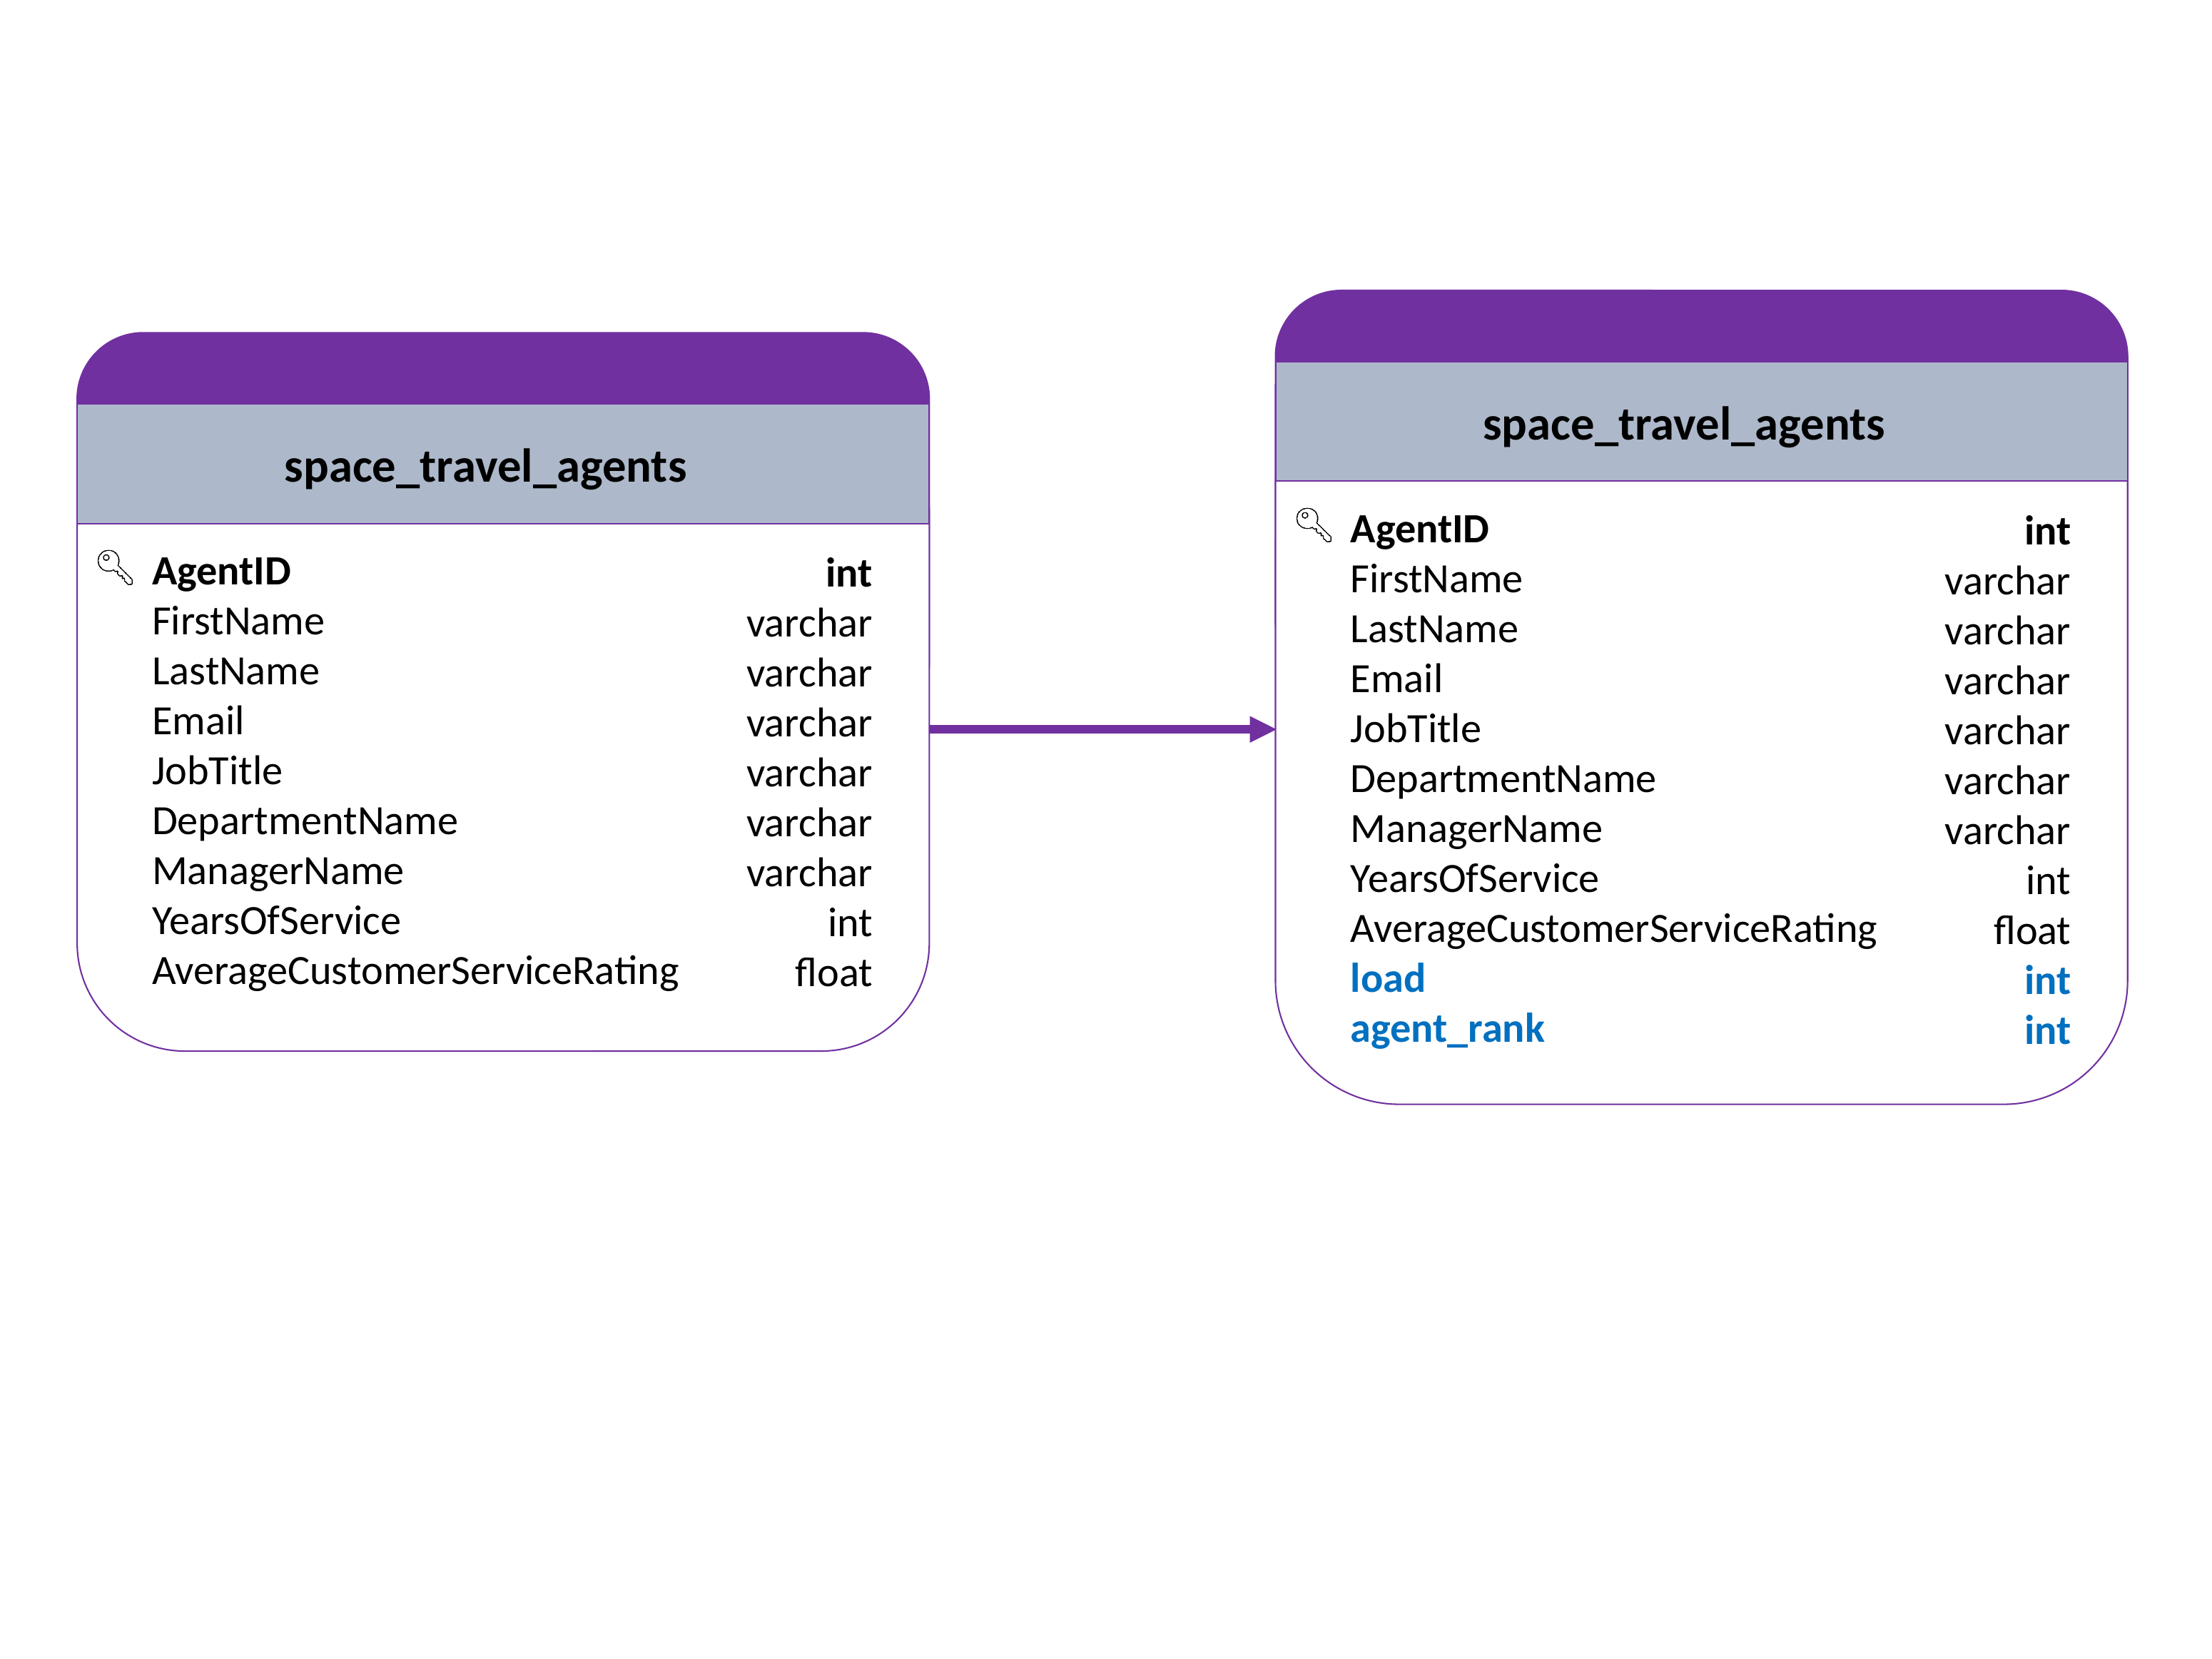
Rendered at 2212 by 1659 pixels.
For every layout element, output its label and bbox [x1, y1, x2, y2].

text_box [0, 333, 975, 1052]
text_box [975, 290, 2212, 1105]
